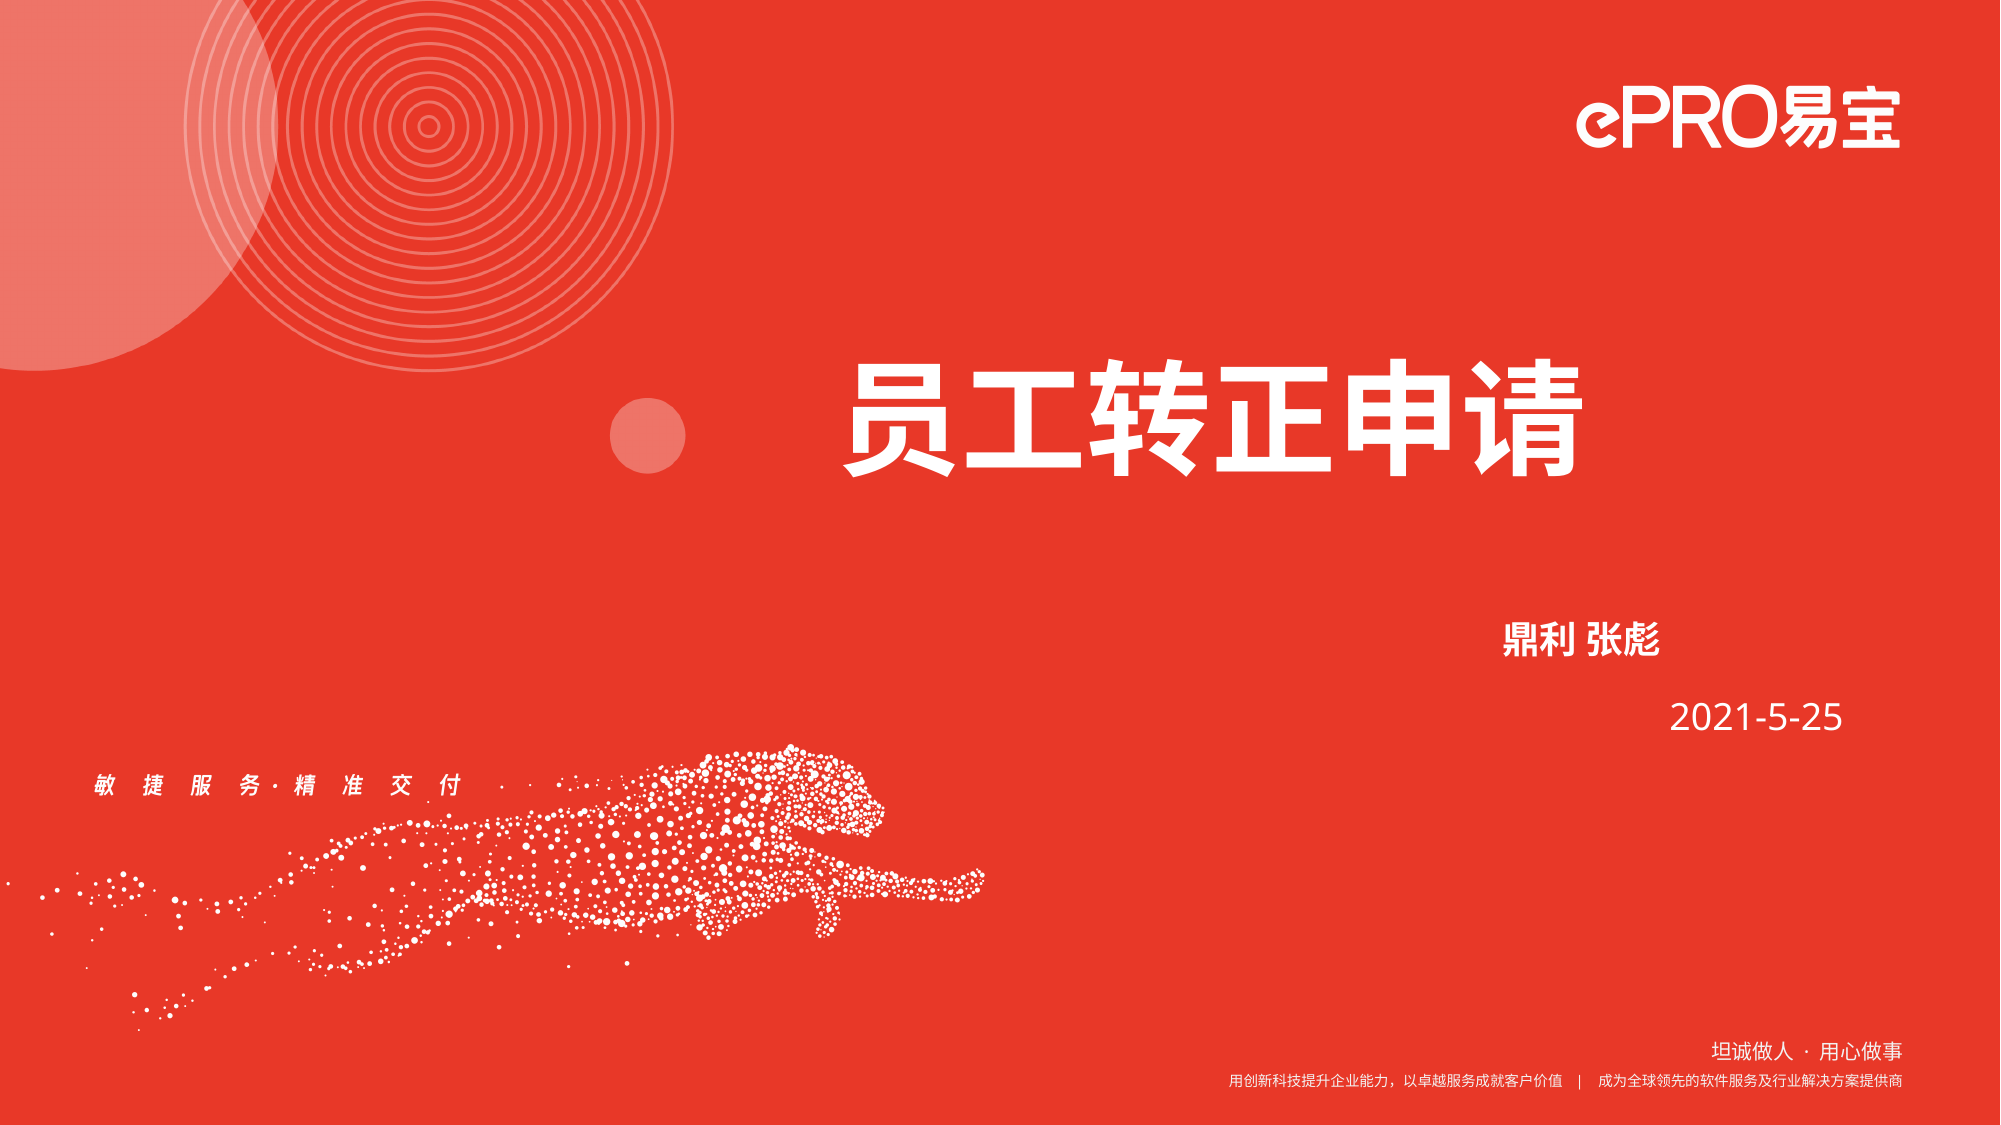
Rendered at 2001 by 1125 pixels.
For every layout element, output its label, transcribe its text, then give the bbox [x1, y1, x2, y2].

text_box 2021-5-25 [1654, 685, 1859, 746]
text_box 员工转正申请 [821, 333, 1602, 498]
text_box 鼎利 张彪 [1487, 608, 1677, 669]
picture [0, 740, 994, 1035]
picture [0, 0, 779, 673]
picture [1574, 83, 1902, 150]
